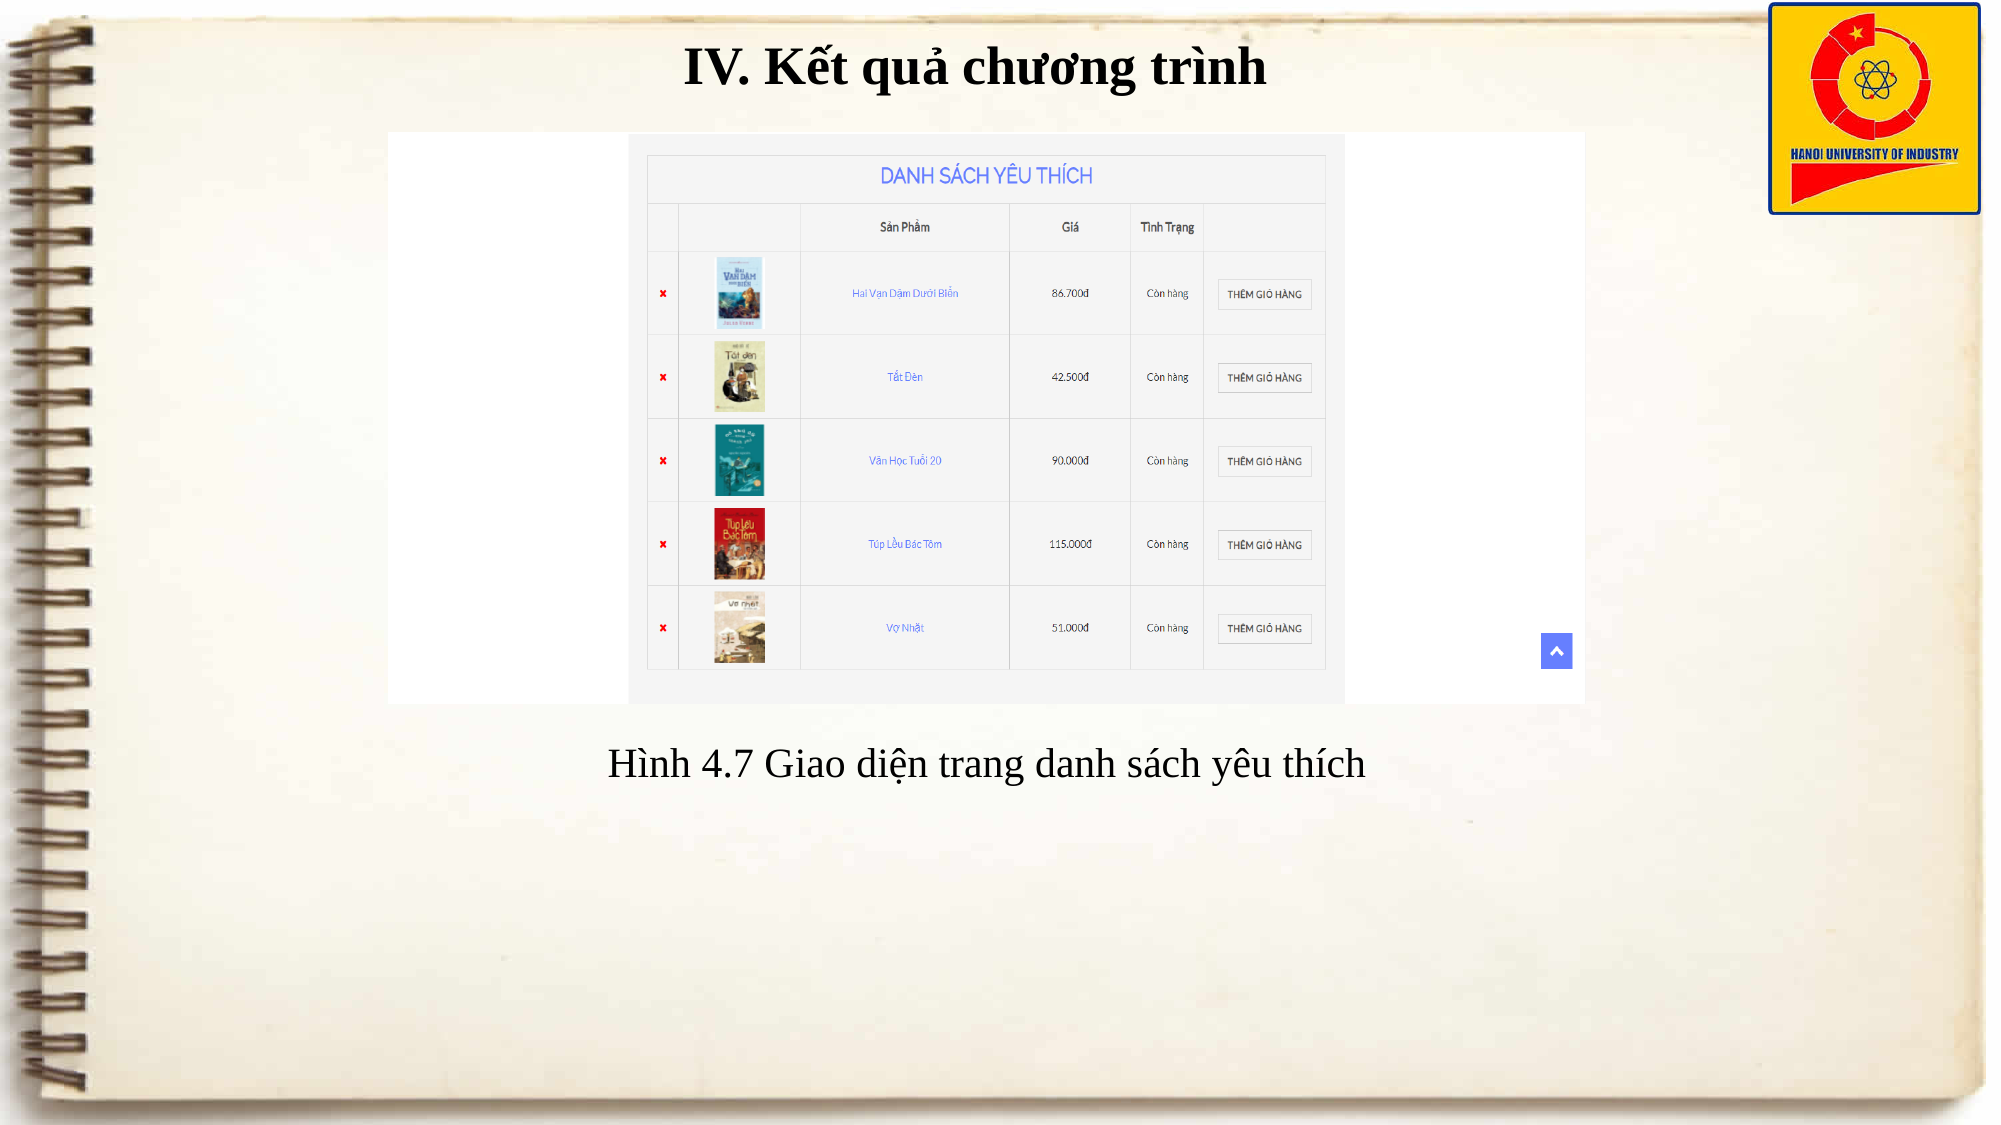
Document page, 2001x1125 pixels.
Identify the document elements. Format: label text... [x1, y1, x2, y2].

text_box IV. Kết quả chương trình [669, 23, 1586, 103]
picture [0, 0, 2001, 1125]
text_box Hình 4.7 Giao diện trang danh sách yêu thích [592, 728, 1382, 794]
